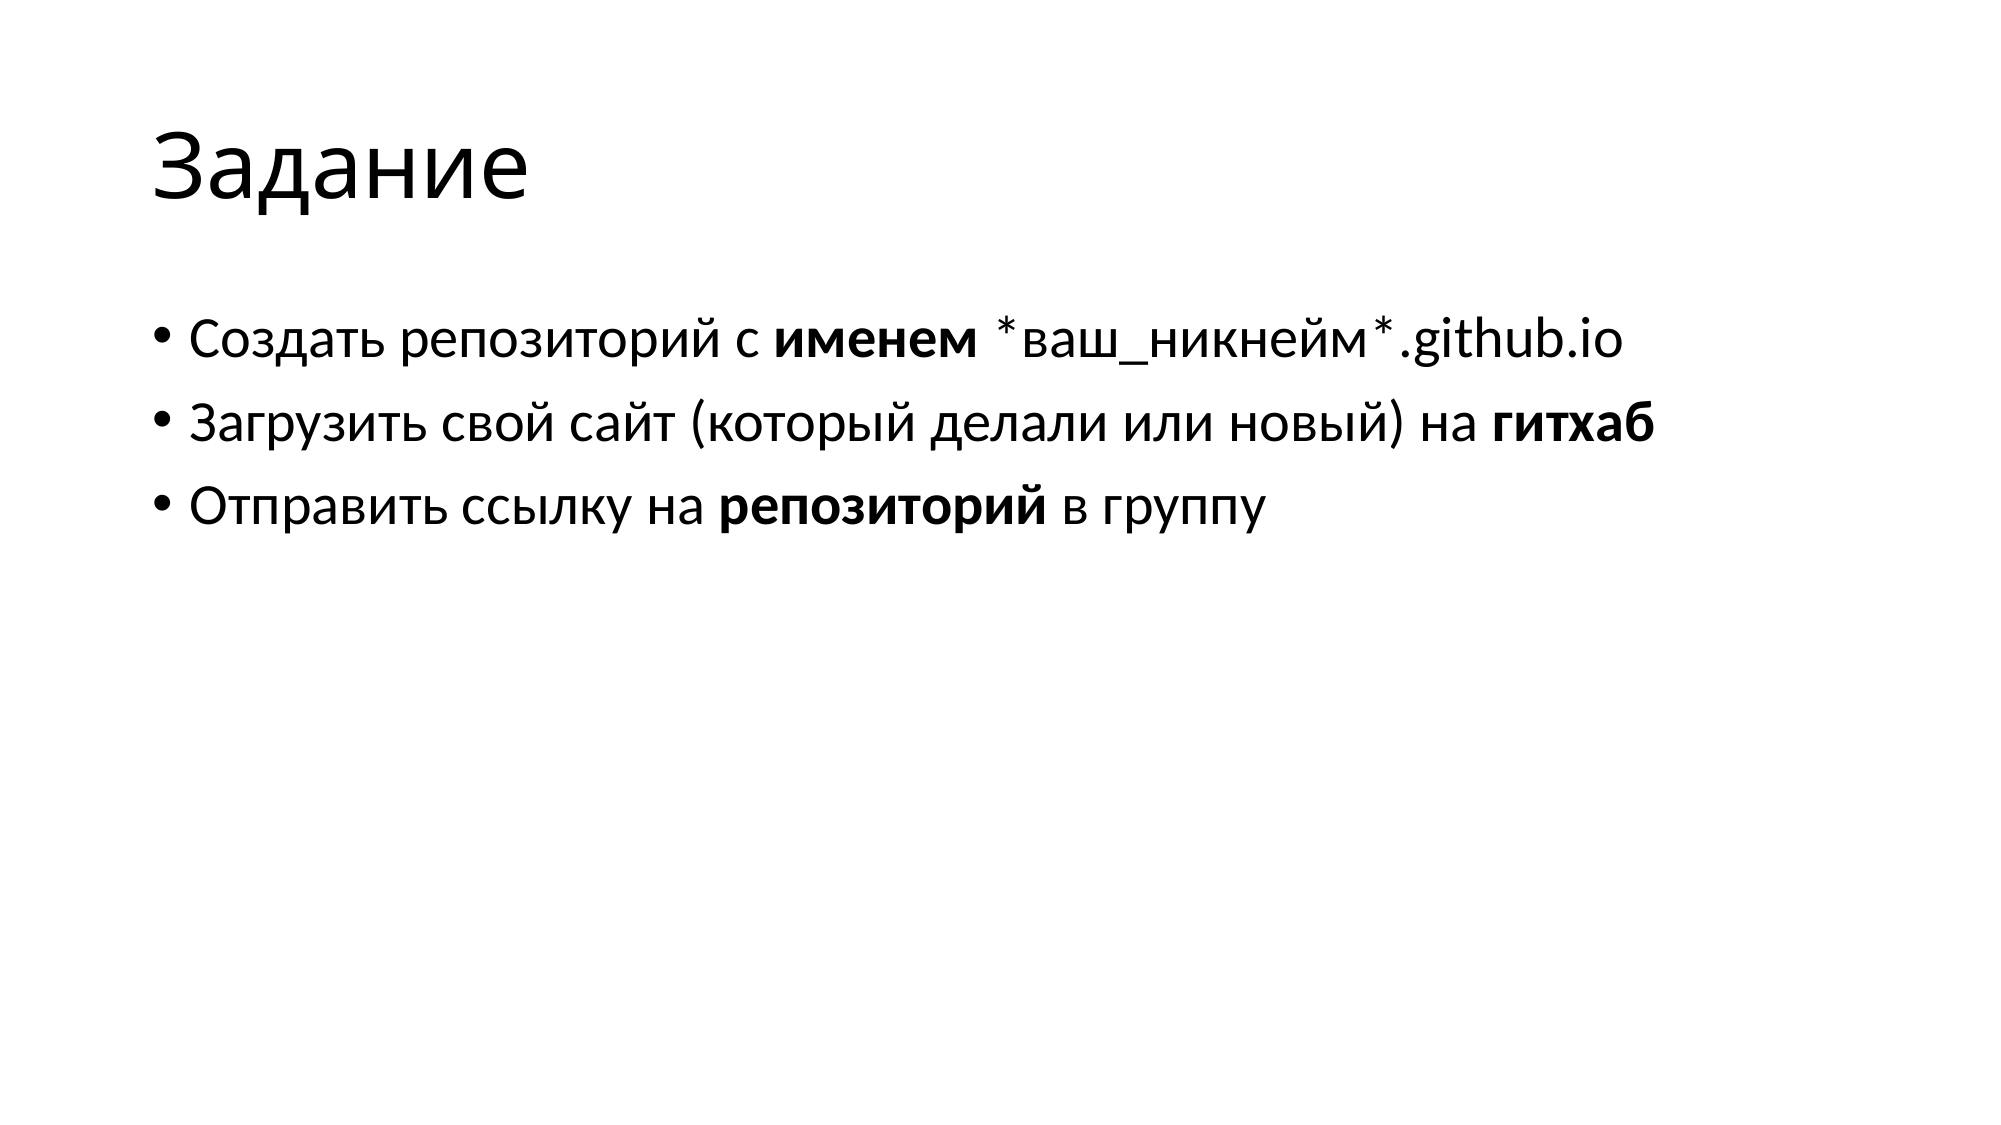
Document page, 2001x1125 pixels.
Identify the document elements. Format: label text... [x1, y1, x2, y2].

list Создать репозиторий с именем *ваш_никнейм*.github.io Загрузить свой сайт (который делали или новый) на гитхаб Отправить ссылку на репозиторий в группу [137, 299, 1863, 1014]
title Задание [137, 59, 1863, 278]
